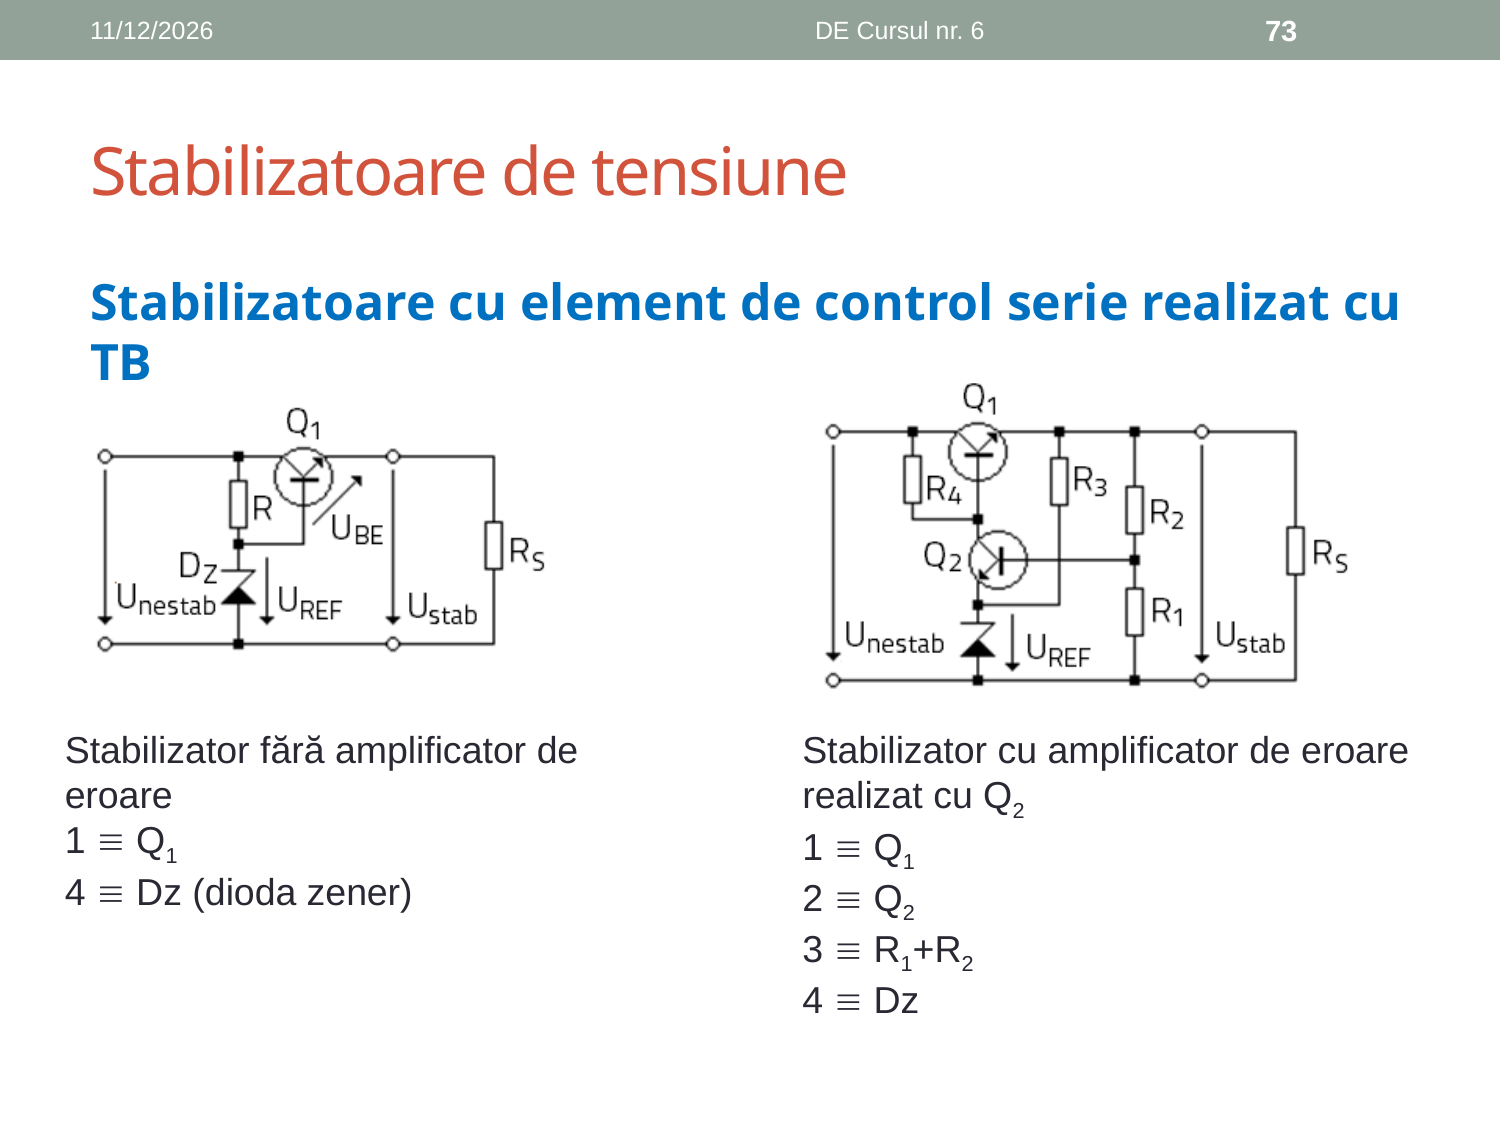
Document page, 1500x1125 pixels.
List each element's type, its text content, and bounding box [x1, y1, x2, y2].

list Stabilizatoare cu element de control serie realizat cu TB [75, 262, 1425, 1063]
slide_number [75, 3, 550, 57]
slide_number 73 [1250, 3, 1425, 57]
text_box Stabilizator cu amplificator de eroare realizat cu Q2 1  Q1 2  Q2 3  R1+R2 4  Dz [787, 718, 1450, 1029]
picture [62, 402, 563, 723]
picture [816, 382, 1363, 701]
text_box Stabilizator fără amplificator de eroare 1  Q1 4  Dz (dioda zener) [50, 718, 688, 920]
footer DE Cursul nr. 6 [562, 3, 1238, 57]
title Stabilizatoare de tensiune [75, 87, 1425, 250]
